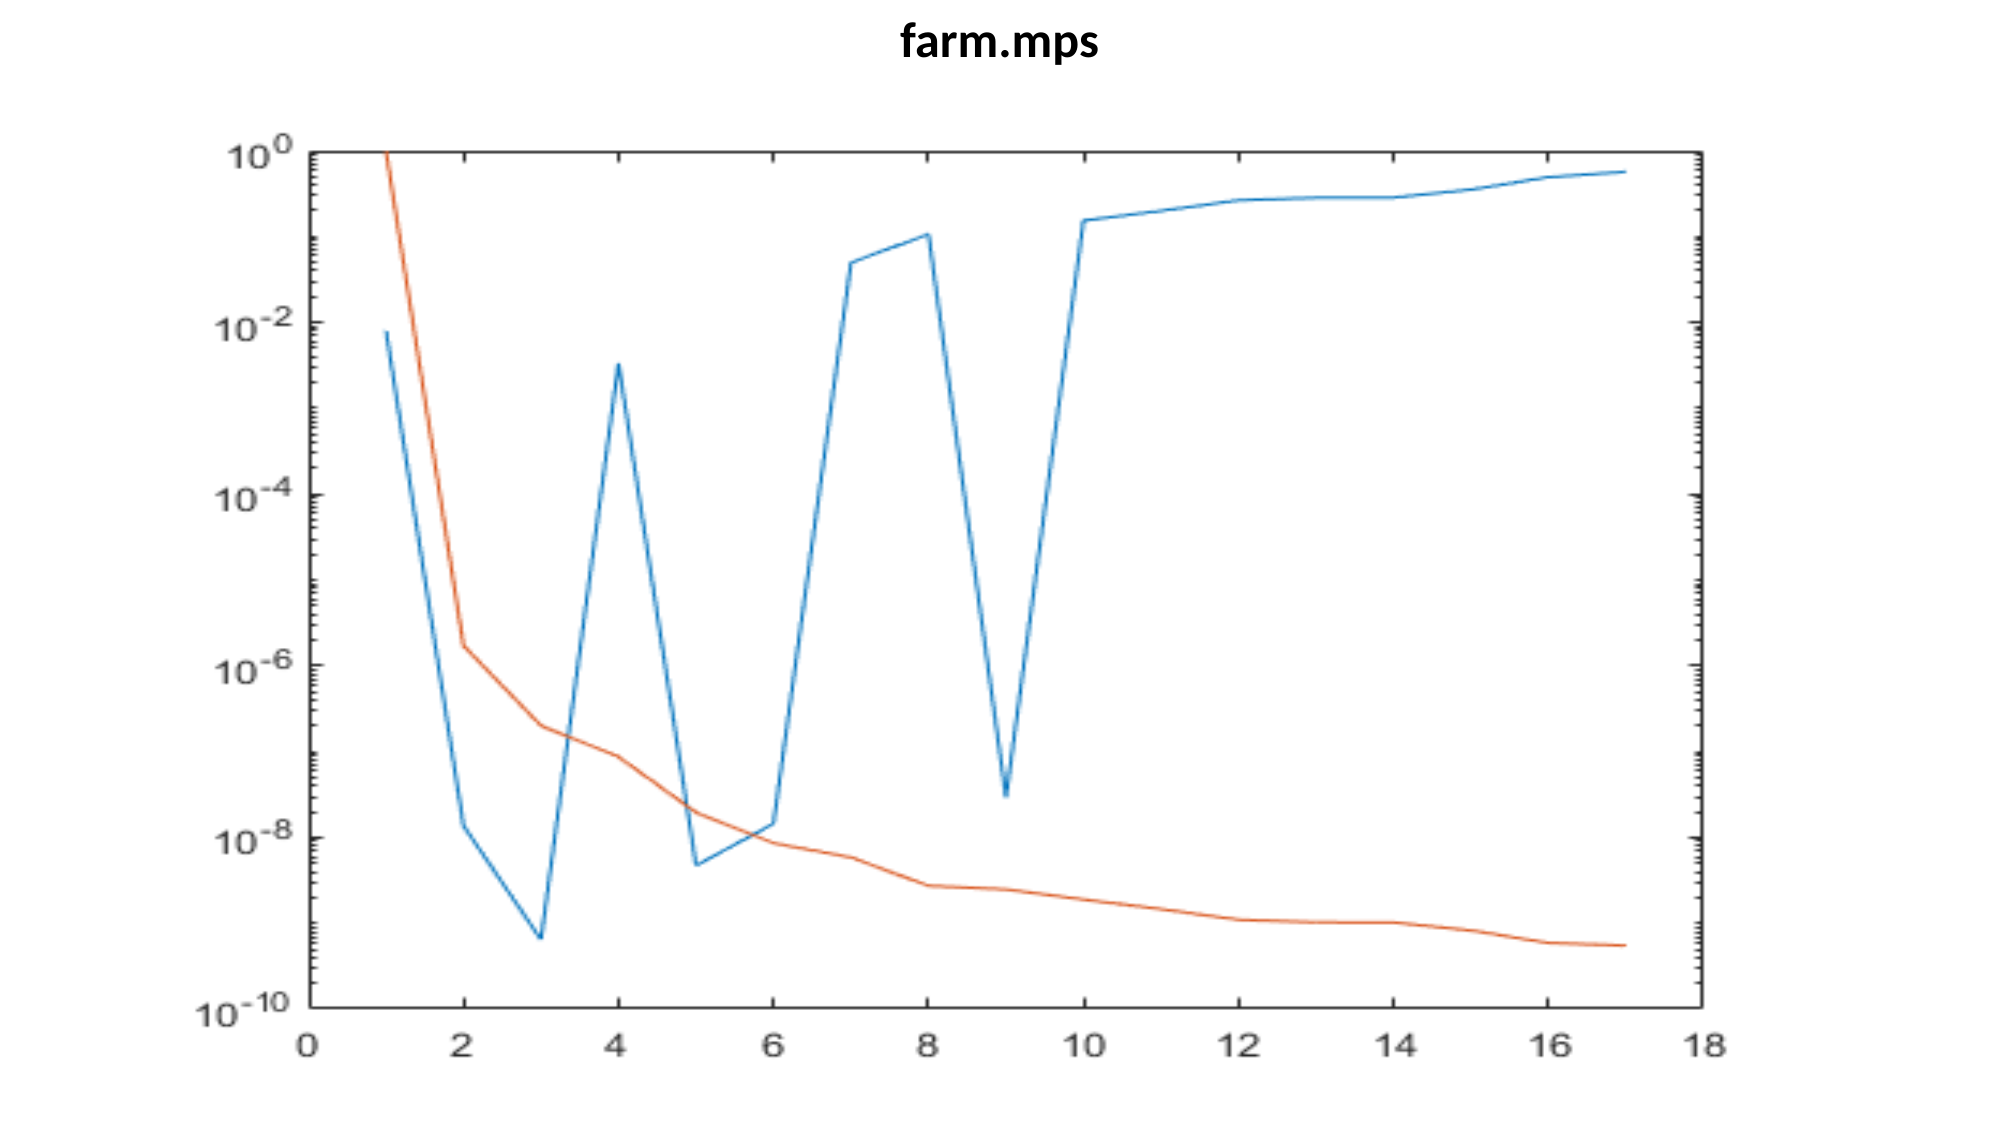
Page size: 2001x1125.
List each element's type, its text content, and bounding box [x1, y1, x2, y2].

picture [74, 74, 1875, 1125]
text_box farm.mps [885, 0, 1114, 74]
